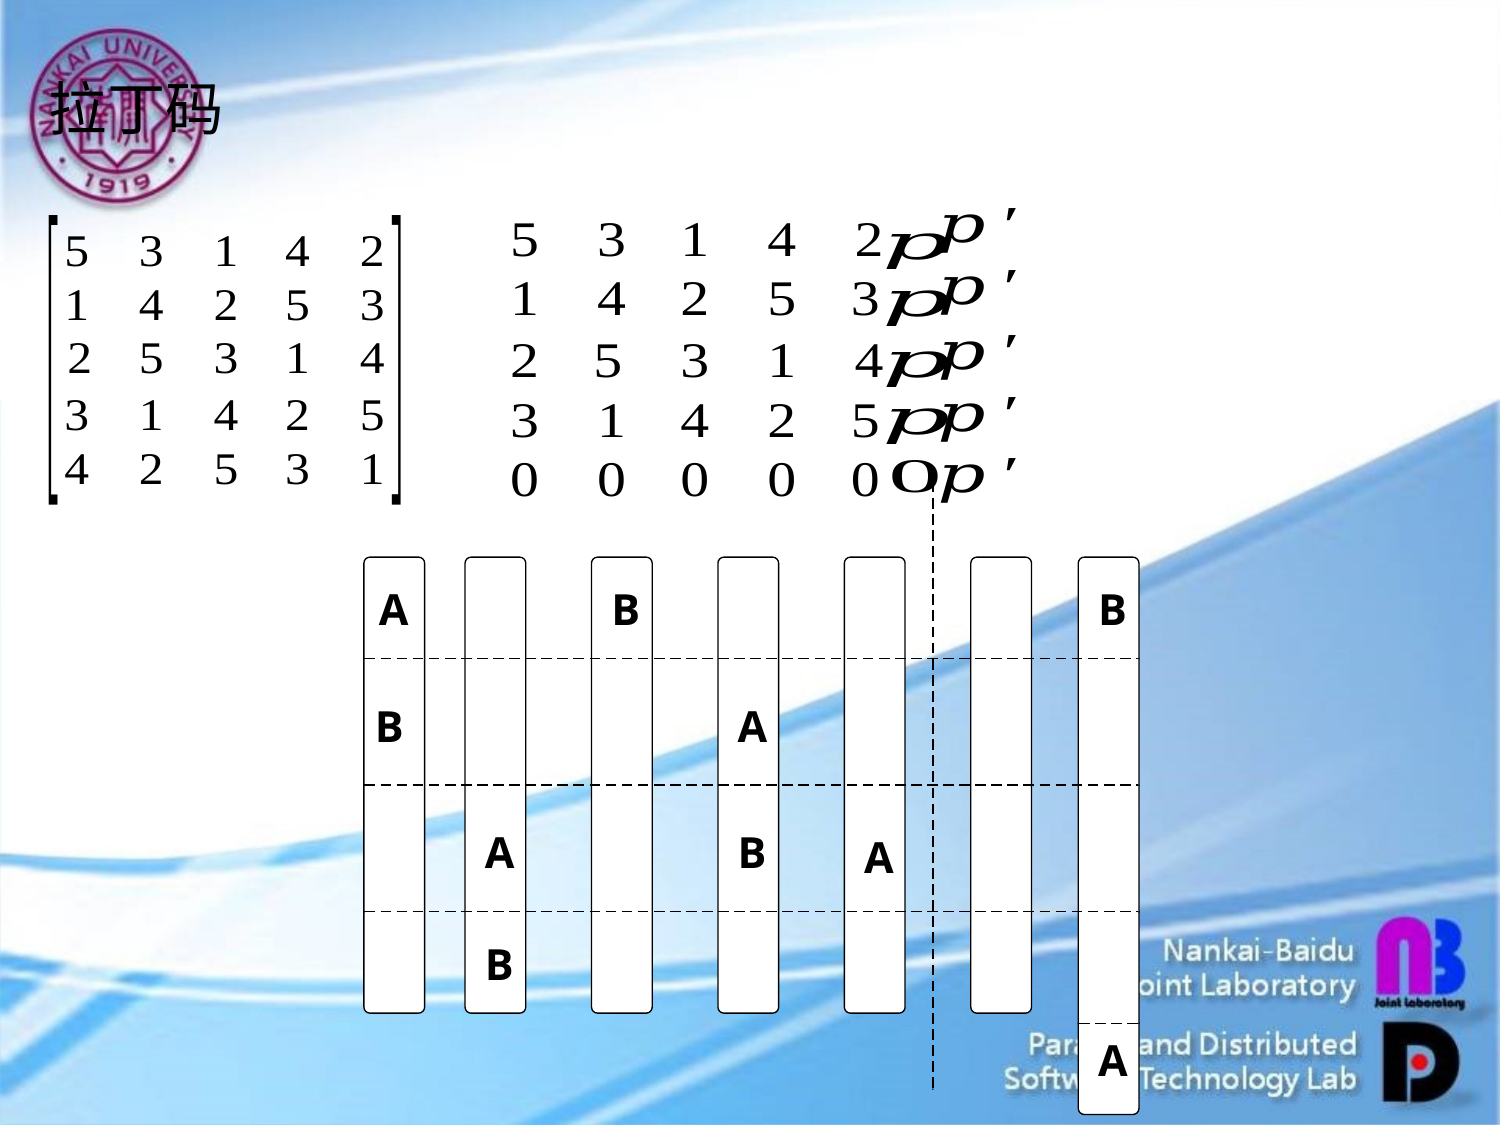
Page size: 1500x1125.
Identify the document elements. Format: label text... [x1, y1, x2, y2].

text_box 拉丁码 [34, 64, 304, 150]
picture [0, 0, 1500, 1125]
